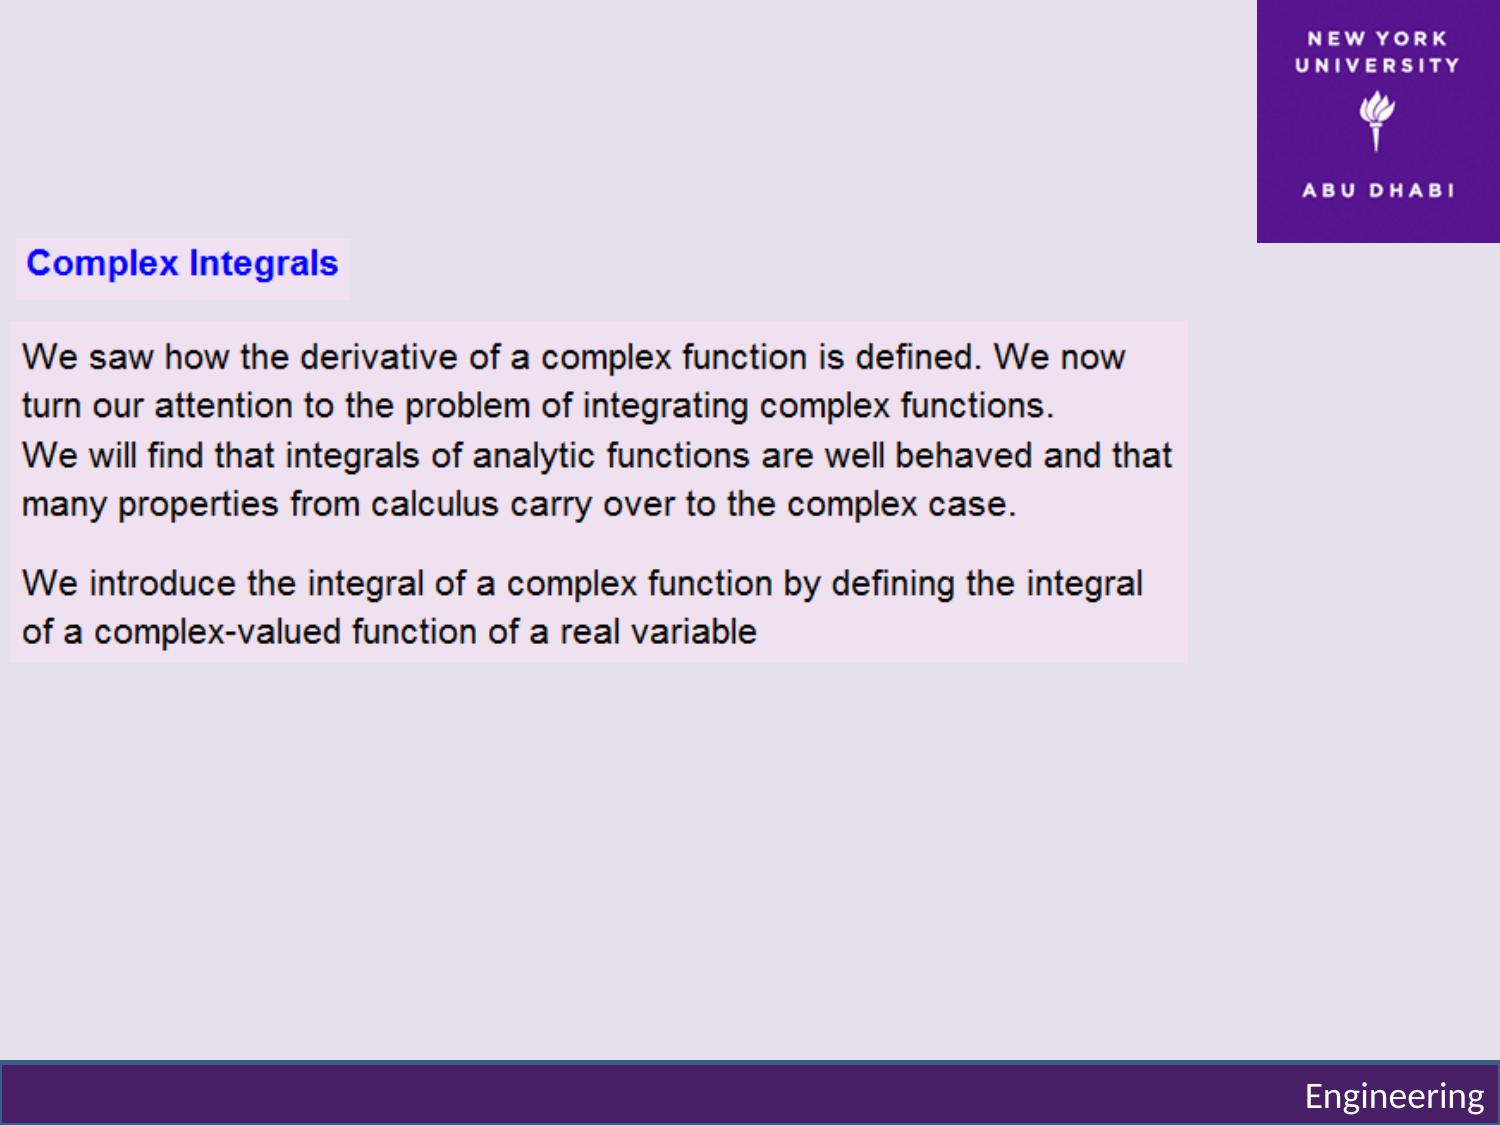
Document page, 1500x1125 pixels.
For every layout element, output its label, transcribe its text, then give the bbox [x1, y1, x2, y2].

text_box Engineering [0, 1060, 1500, 1125]
picture [1257, 0, 1500, 243]
picture [16, 239, 351, 300]
picture [9, 321, 1188, 663]
